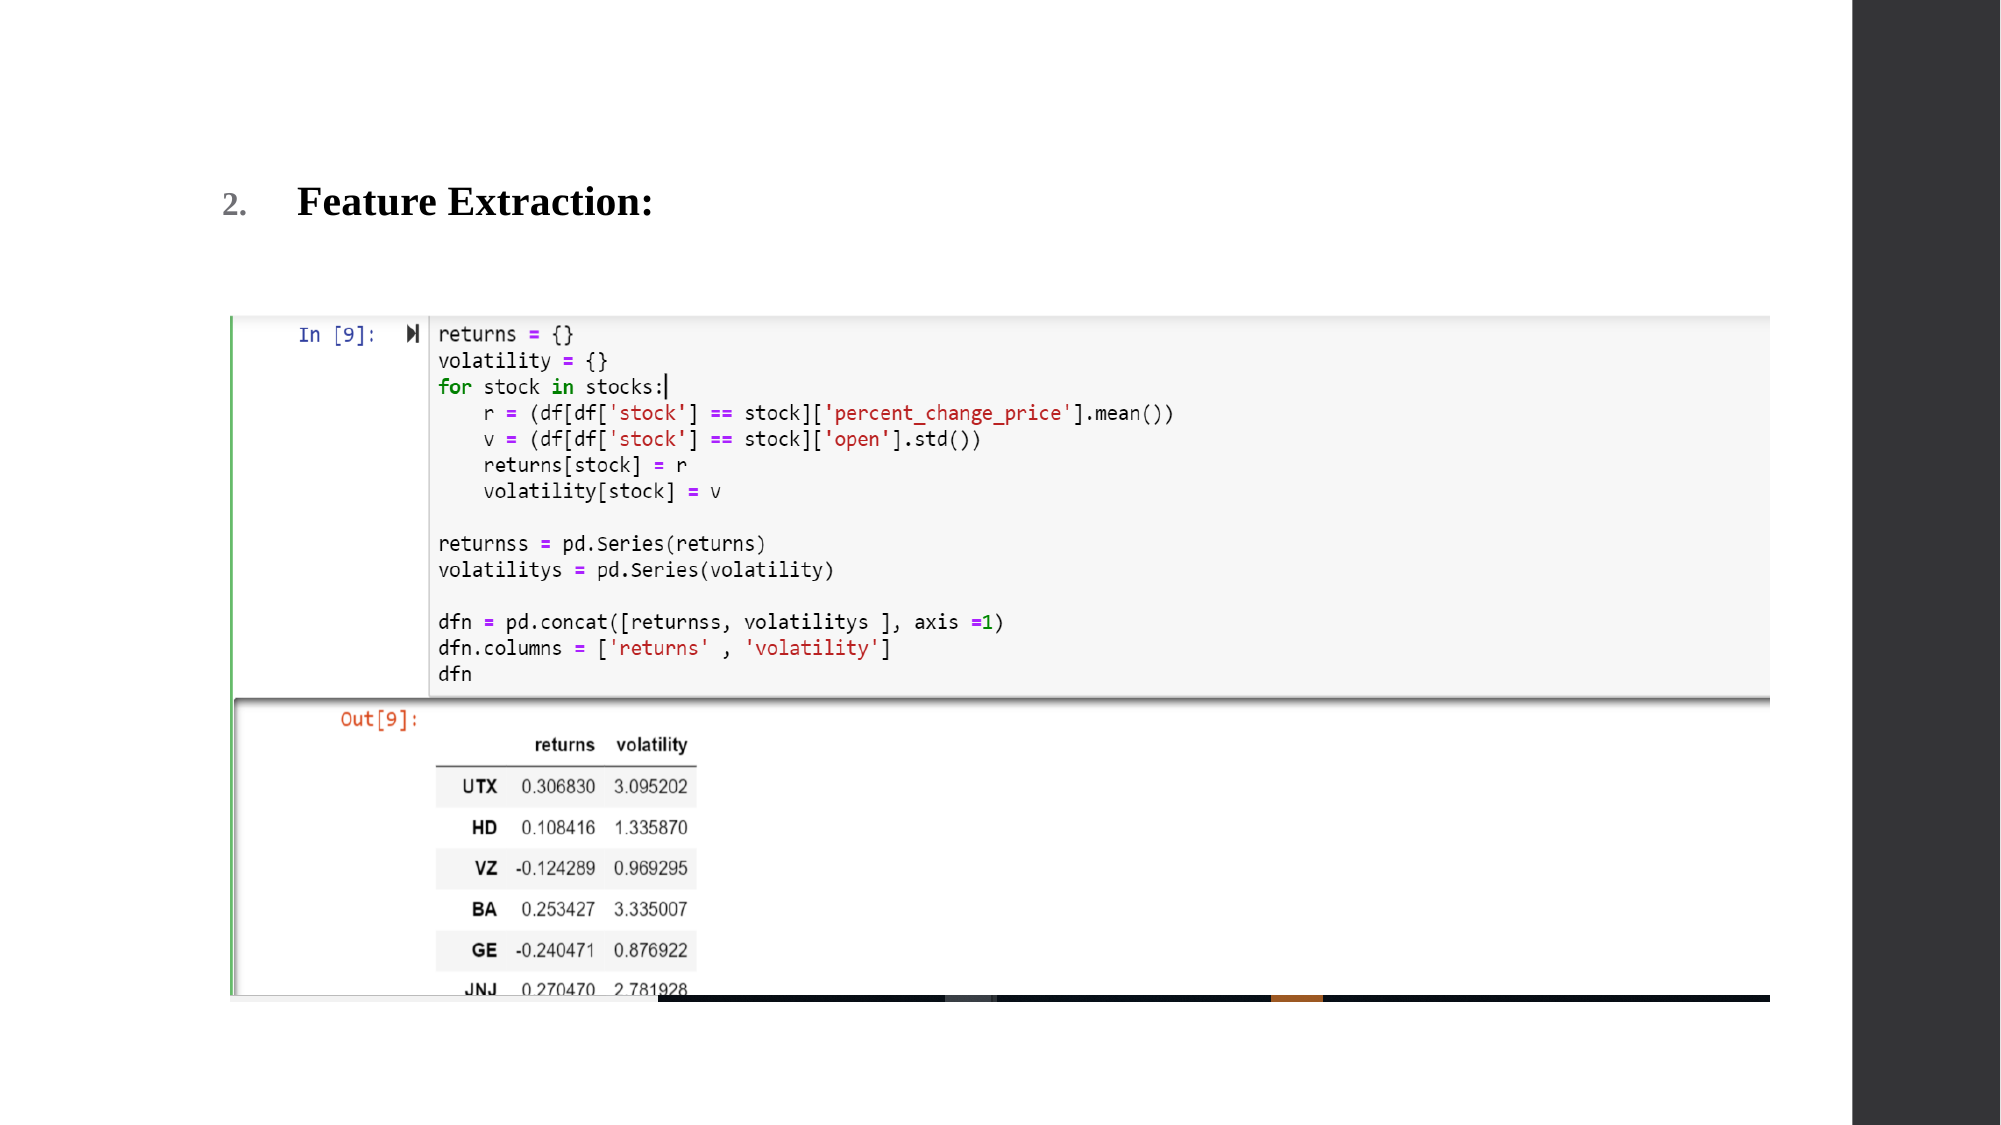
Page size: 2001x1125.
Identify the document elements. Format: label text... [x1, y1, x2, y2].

list Feature Extraction: [206, 170, 1747, 1015]
picture [229, 314, 1770, 1002]
